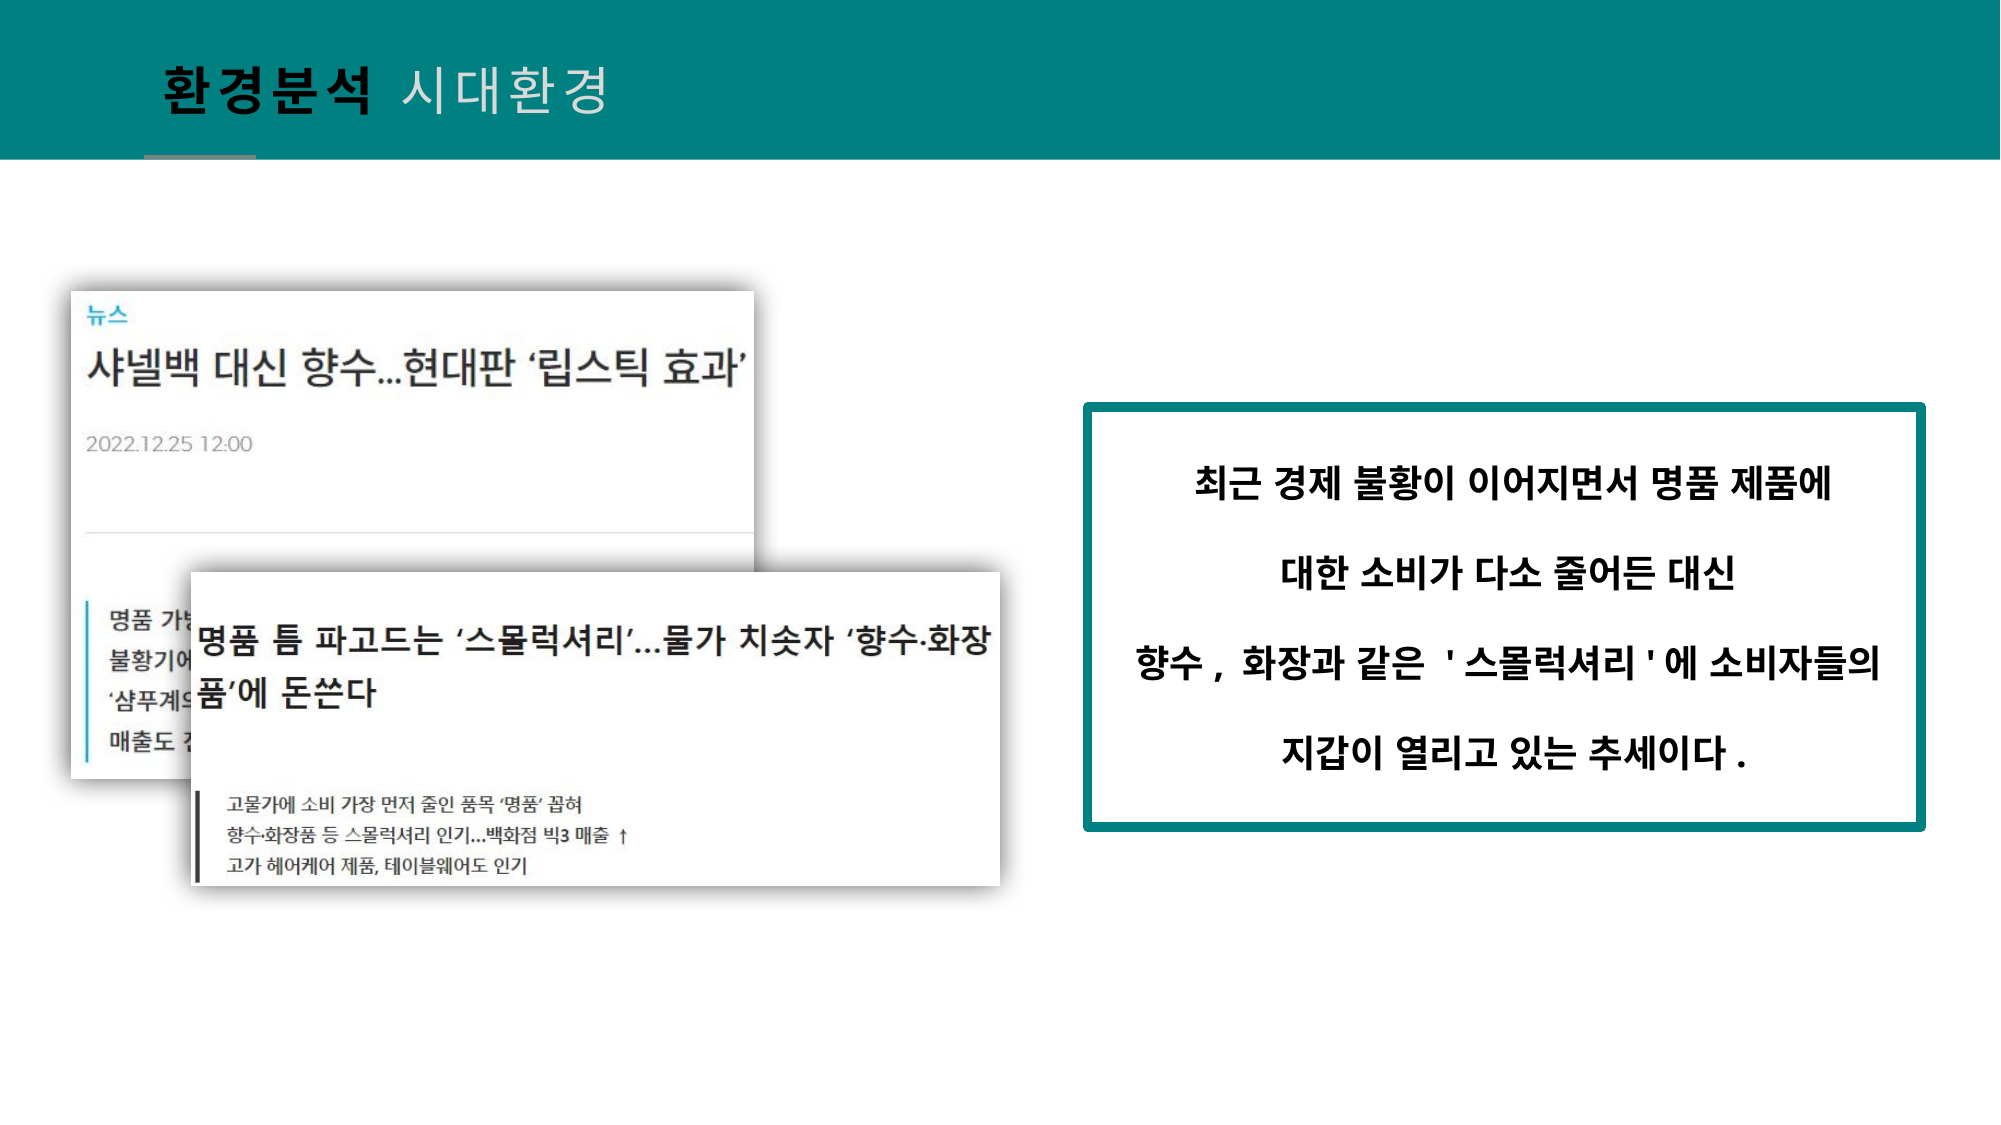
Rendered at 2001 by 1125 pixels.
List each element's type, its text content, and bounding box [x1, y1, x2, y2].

picture [71, 291, 1000, 886]
text_box 최근 경제 불황이 이어지면서 명품 제품에 대한 소비가 다소 줄어든 대신 향수, 화장과 같은 '스몰럭셔리'에 소비자들의 지갑이 열리고 있는 추세이다. [1087, 407, 1922, 828]
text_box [11, 50, 1225, 256]
text_box [0, 0, 2000, 161]
